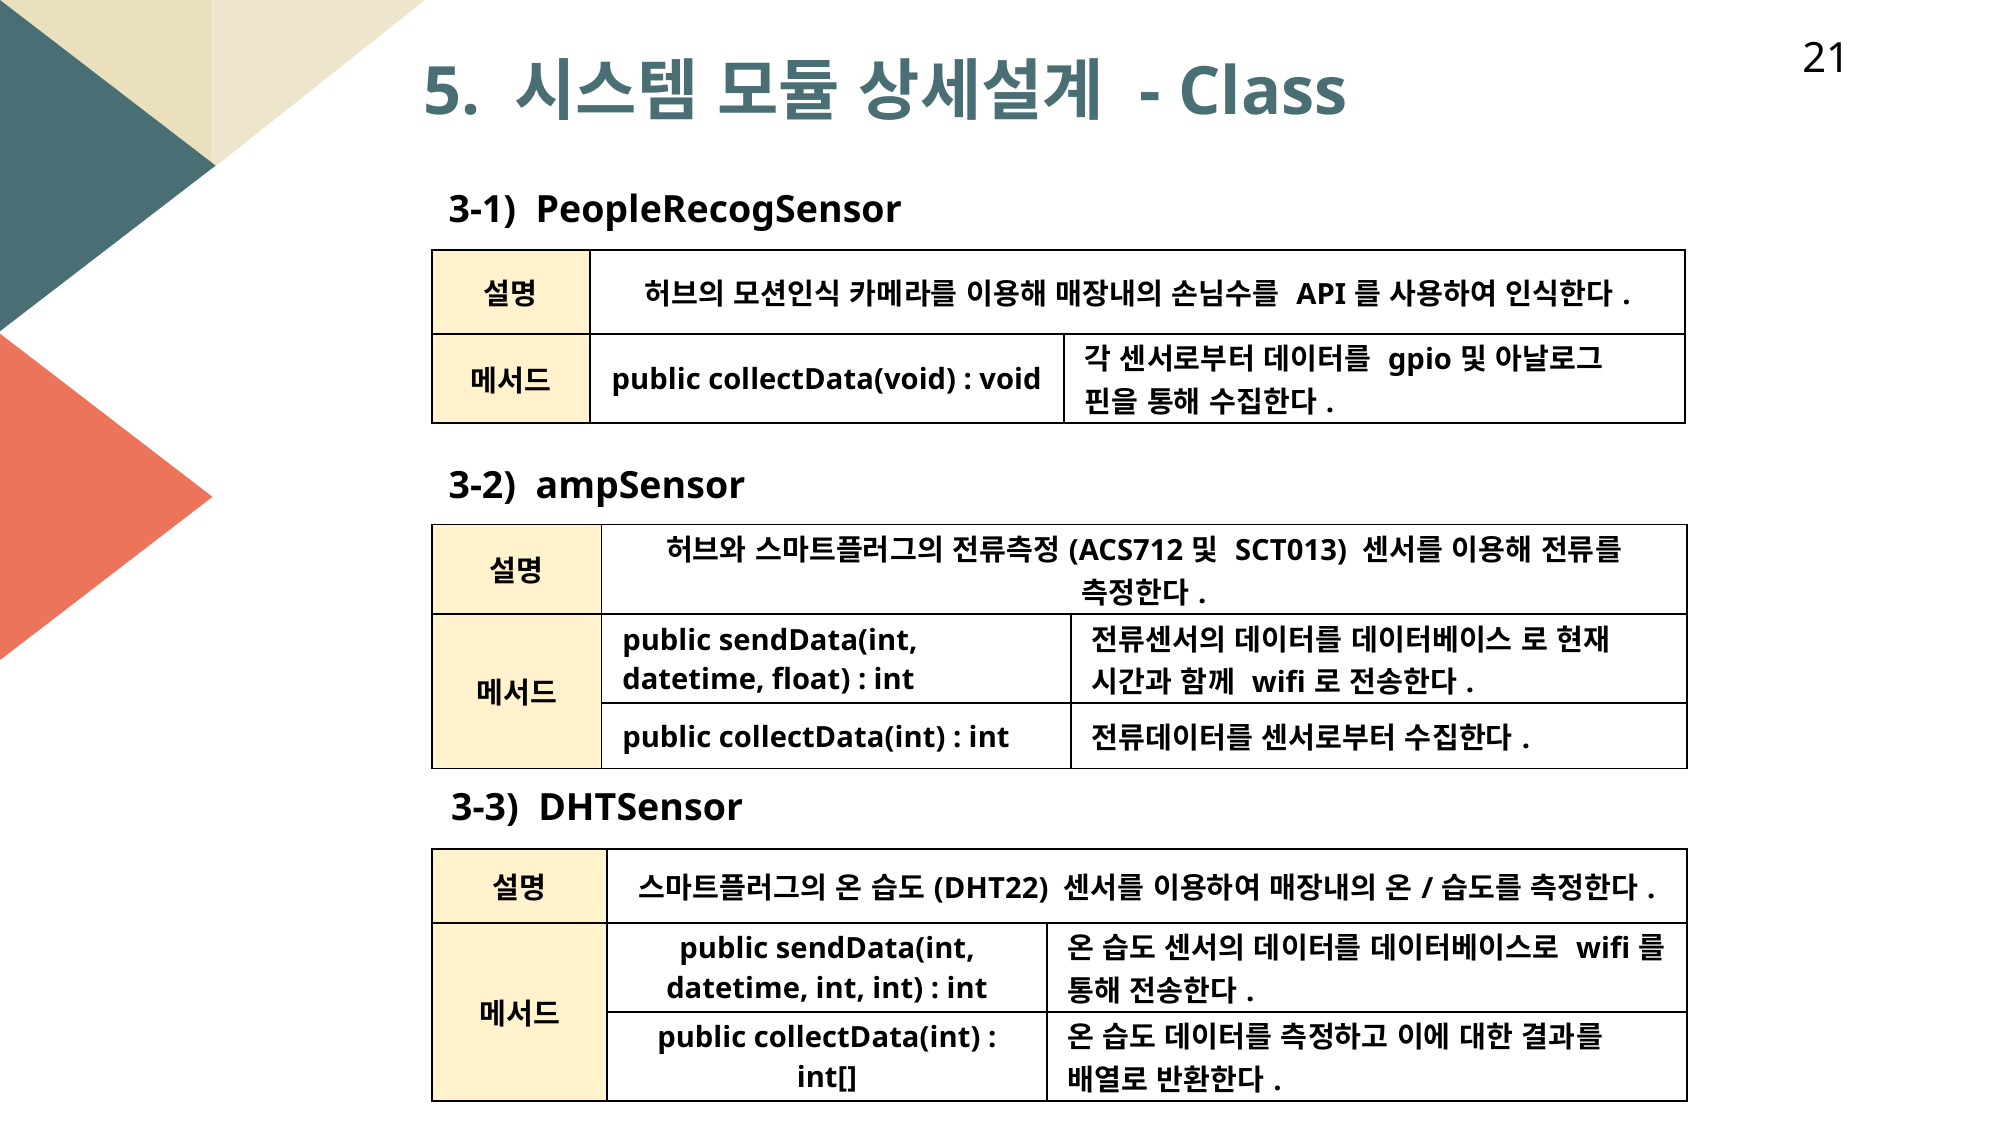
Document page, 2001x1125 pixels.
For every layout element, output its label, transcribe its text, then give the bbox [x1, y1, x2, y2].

table_cell 전류센서의 데이터를 데이터베이스 로 현재 시간과 함께 wifi로 전송한다. [1072, 615, 1686, 702]
table_header 설명 [433, 251, 589, 333]
table_cell public collectData(int) : int [602, 704, 1070, 768]
slide_number 21 [1787, 24, 1981, 85]
table_header 허브의 모션인식 카메라를 이용해 매장내의 손님수를 API를 사용하여 인식한다. [591, 251, 1684, 333]
table_header 허브와 스마트플러그의 전류측정(ACS712및 SCT013) 센서를 이용해 전류를 측정한다. [602, 525, 1686, 613]
table_header 스마트플러그의 온 습도(DHT22) 센서를 이용하여 매장내의 온/습도를 측정한다. [608, 850, 1686, 922]
text_box 3-1) PeopleRecogSensor [433, 177, 918, 238]
table_cell 메서드 [433, 335, 589, 422]
text_box 5. 시스템 모듈 상세설계 - Class [408, 49, 1400, 138]
table_cell 각 센서로부터 데이터를 gpio및 아날로그 핀을 통해 수집한다. [1065, 335, 1684, 422]
table_header 설명 [433, 850, 606, 922]
table_cell 메서드 [433, 924, 606, 1100]
table_header 설명 [433, 525, 601, 613]
table_cell 온 습도 센서의 데이터를 데이터베이스로 wifi를 통해 전송한다. [1048, 924, 1686, 1011]
table_cell public sendData(int, datetime, int, int) : int [608, 924, 1046, 1011]
table_cell 메서드 [433, 615, 601, 768]
table_cell 전류데이터를 센서로부터 수집한다. [1072, 704, 1686, 768]
table_cell public collectData(void) : void [591, 335, 1063, 422]
text_box 3-2) ampSensor [433, 453, 761, 514]
text_box 3-3) DHTSensor [436, 775, 759, 836]
table_cell public collectData(int) : int[] [608, 1013, 1046, 1100]
table_cell public sendData(int, datetime, float) : int [602, 615, 1070, 702]
table_cell 온 습도 데이터를 측정하고 이에 대한 결과를 배열로 반환한다. [1048, 1013, 1686, 1100]
